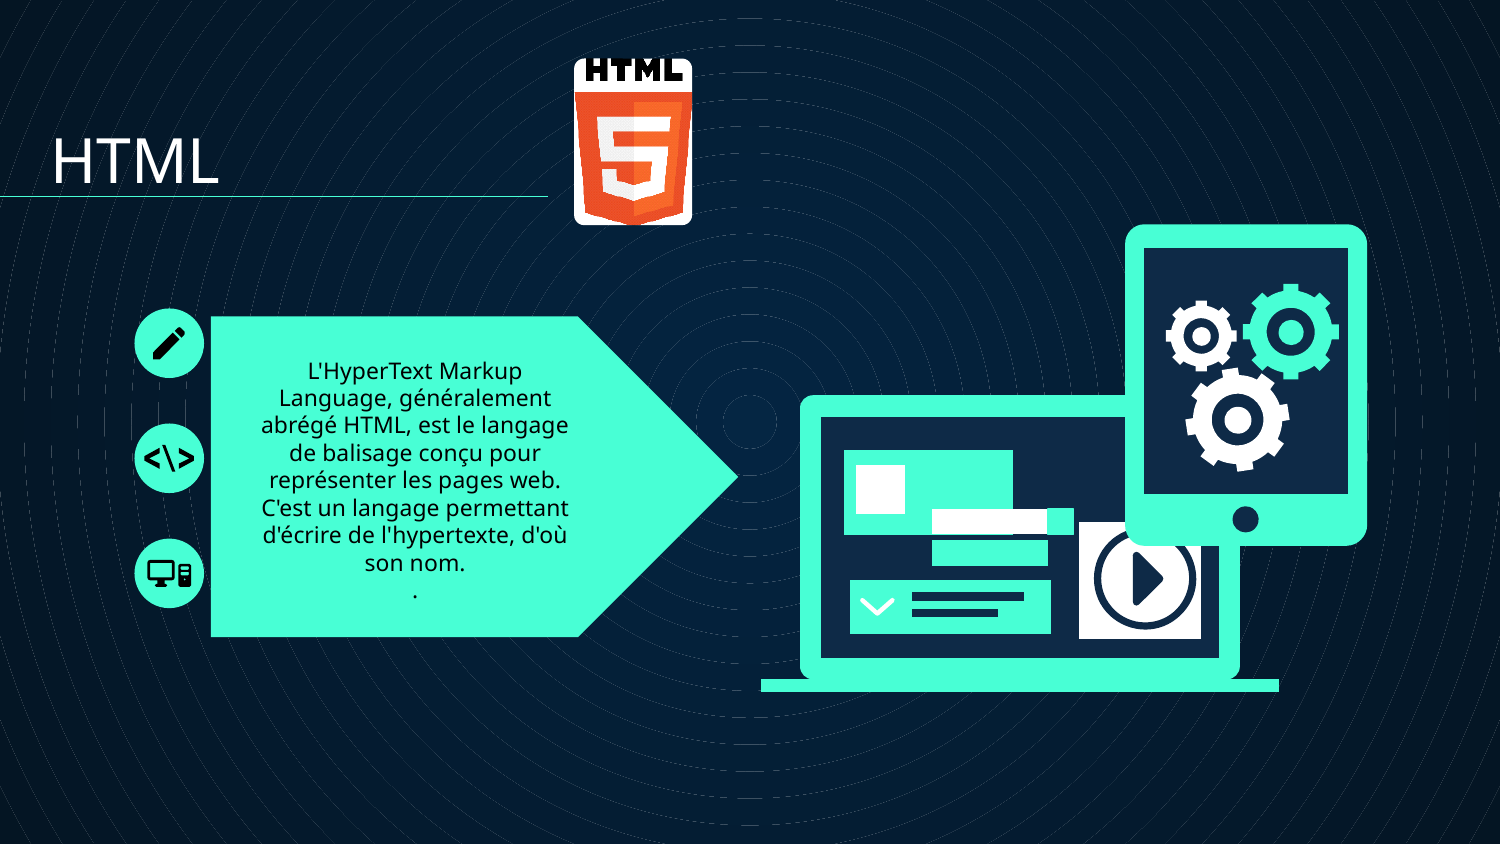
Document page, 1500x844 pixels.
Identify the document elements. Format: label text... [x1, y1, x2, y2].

text_box [843, 449, 1013, 536]
text_box [856, 464, 906, 514]
text_box [1185, 367, 1290, 472]
text_box [820, 416, 1125, 441]
text_box [134, 538, 205, 609]
title L'HyperText Markup Language, généralement abrégé HTML, est le langage de balisage conçu pour représenter les pages web. C'est un langage permettant d'écrire de l'hypertexte, d'où son nom. . [234, 304, 597, 619]
picture [573, 58, 693, 226]
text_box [147, 559, 192, 588]
text_box [849, 579, 903, 634]
text_box [1232, 506, 1259, 533]
title HTML [35, 111, 568, 211]
text_box [932, 540, 1048, 566]
text_box [134, 423, 205, 494]
text_box [860, 597, 895, 616]
text_box [903, 579, 1052, 634]
title HTML [697, 111, 1449, 211]
text_box [153, 327, 185, 360]
text_box [760, 678, 1280, 693]
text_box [144, 444, 195, 472]
text_box [912, 592, 1024, 601]
text_box [210, 316, 739, 638]
text_box [1125, 224, 1368, 546]
text_box [1132, 551, 1164, 606]
text_box [932, 508, 1047, 535]
text_box [912, 608, 999, 618]
text_box [820, 441, 1219, 658]
text_box [134, 308, 205, 379]
text_box [1093, 531, 1197, 630]
text_box [800, 395, 1240, 678]
text_box [1144, 247, 1349, 494]
text_box [1047, 508, 1074, 535]
text_box [1165, 300, 1237, 372]
text_box [1242, 283, 1339, 380]
text_box [1079, 521, 1202, 640]
